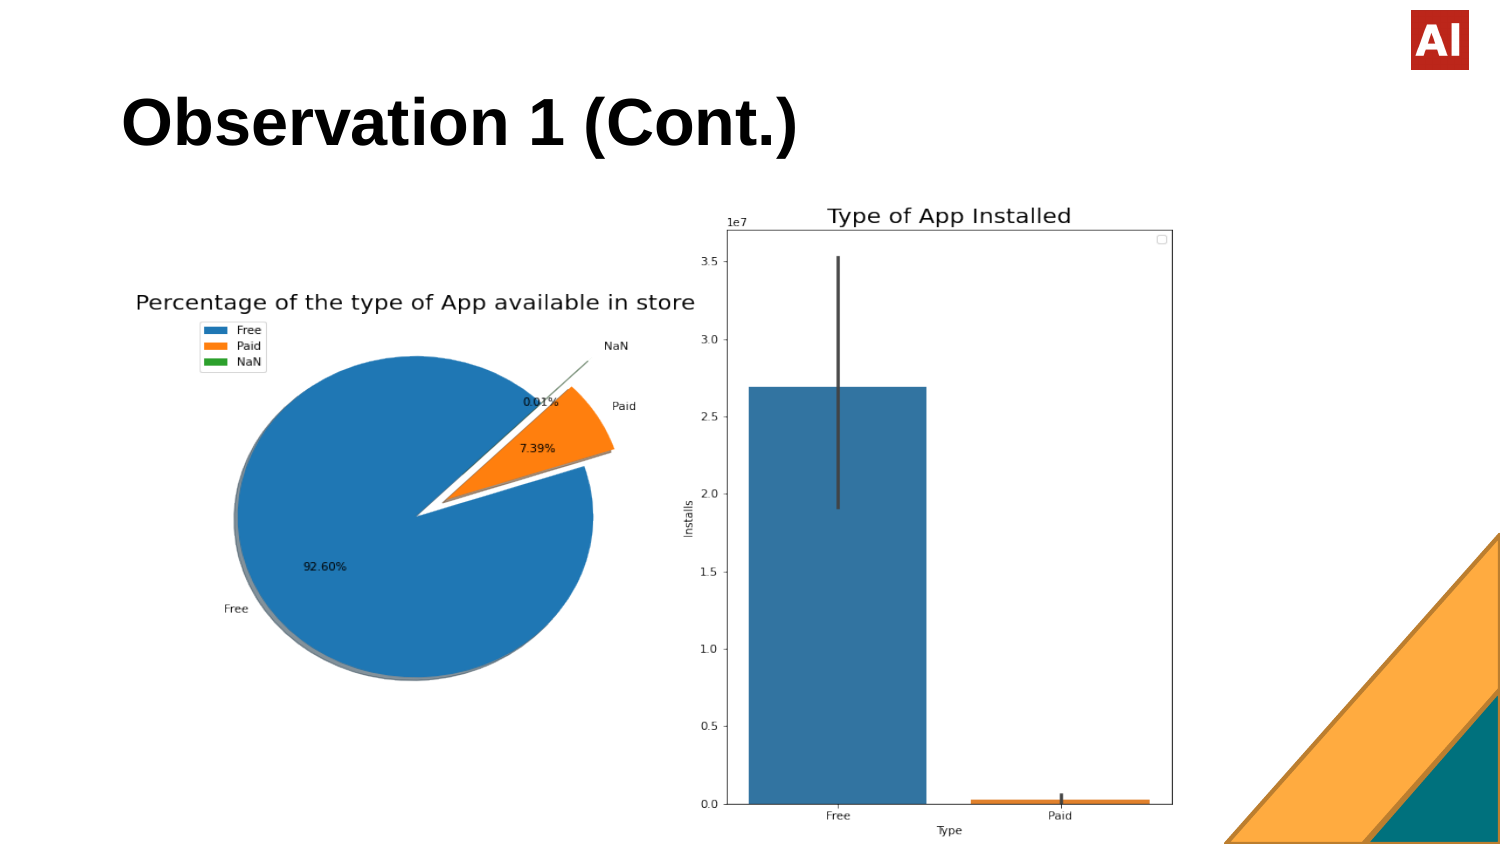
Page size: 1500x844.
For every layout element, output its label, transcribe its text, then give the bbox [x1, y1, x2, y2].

text_box Observation 1 (Cont.) [106, 71, 839, 167]
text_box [1225, 534, 1500, 844]
picture [127, 200, 1179, 844]
picture [1411, 10, 1469, 70]
